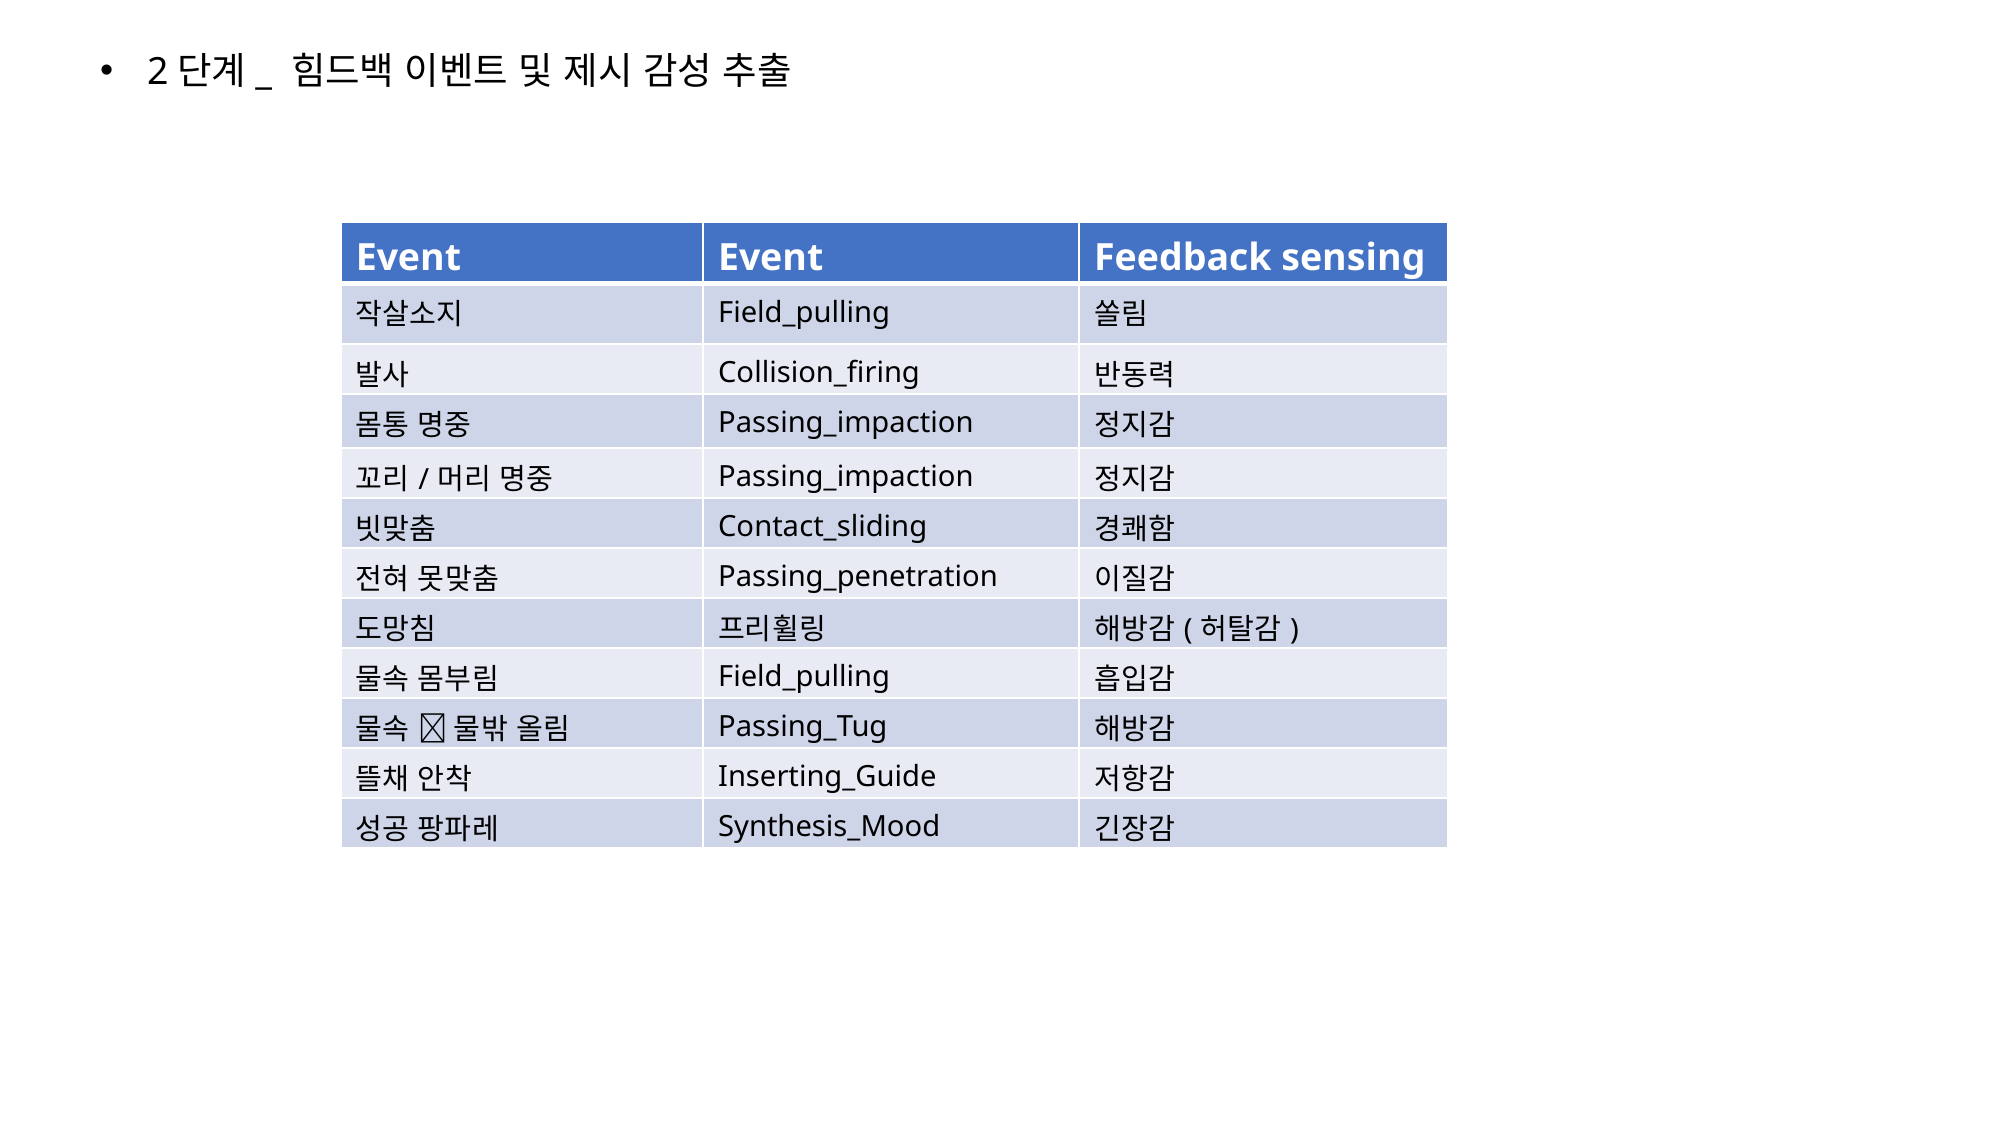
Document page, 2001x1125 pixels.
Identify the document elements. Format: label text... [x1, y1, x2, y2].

table_cell 꼬리/머리 명중 [342, 449, 702, 497]
table_cell 전혀 못맞춤 [342, 549, 702, 597]
text_box 2단계_ 힘드백 이벤트 및 제시 감성 추출 [85, 40, 851, 145]
table_cell Contact_sliding [704, 499, 1078, 547]
table_cell 긴장감 [1080, 799, 1447, 847]
table_cell Field_pulling [704, 649, 1078, 697]
table_cell 해방감(허탈감) [1080, 599, 1447, 647]
table_header Event [342, 223, 702, 281]
table_cell Passing_Tug [704, 699, 1078, 747]
table_cell 발사 [342, 345, 702, 393]
table_cell 쏠림 [1080, 286, 1447, 343]
table_cell 이질감 [1080, 549, 1447, 597]
table_cell Passing_impaction [704, 449, 1078, 497]
table_cell 도망침 [342, 599, 702, 647]
table_header Feedback sensing [1080, 223, 1447, 281]
table_cell 작살소지 [342, 286, 702, 343]
table_cell 성공 팡파레 [342, 799, 702, 847]
table_cell Passing_penetration [704, 549, 1078, 597]
table_cell 경쾌함 [1080, 499, 1447, 547]
table_cell 빗맞춤 [342, 499, 702, 547]
table_cell 저항감 [1080, 749, 1447, 797]
table_cell Field_pulling [704, 286, 1078, 343]
table_cell 정지감 [1080, 395, 1447, 447]
table_cell 물속  물밖 올림 [342, 699, 702, 747]
table_cell Collision_firing [704, 345, 1078, 393]
table_cell 정지감 [1080, 449, 1447, 497]
table_cell Inserting_Guide [704, 749, 1078, 797]
table_cell Synthesis_Mood [704, 799, 1078, 847]
table_cell 흡입감 [1080, 649, 1447, 697]
table_cell 물속 몸부림 [342, 649, 702, 697]
table_cell 몸통 명중 [342, 395, 702, 447]
table_cell Passing_impaction [704, 395, 1078, 447]
table_cell 해방감 [1080, 699, 1447, 747]
table_cell 뜰채 안착 [342, 749, 702, 797]
table_cell 반동력 [1080, 345, 1447, 393]
table_cell 프리휠링 [704, 599, 1078, 647]
table_header Event [704, 223, 1078, 281]
